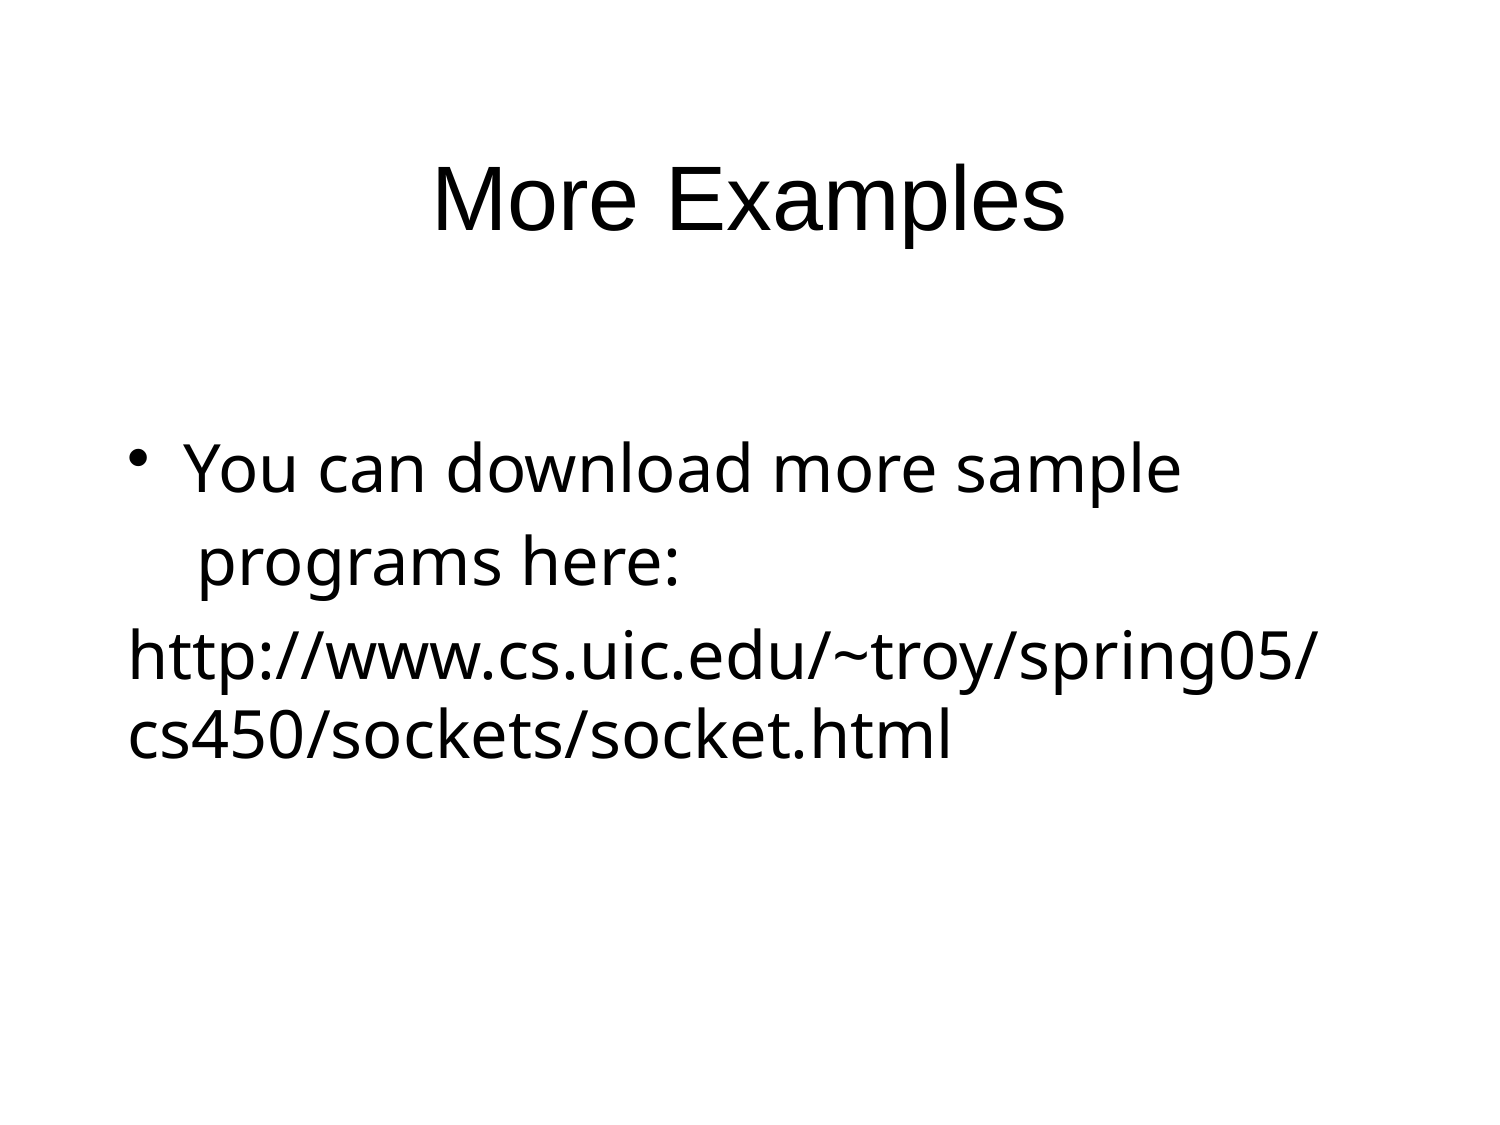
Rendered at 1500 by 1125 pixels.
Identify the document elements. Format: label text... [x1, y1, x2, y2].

title More Examples [112, 99, 1388, 288]
list You can download more sample programs here: http://www.cs.uic.edu/~troy/spring05/cs450/sockets/socket.html [112, 324, 1388, 1000]
